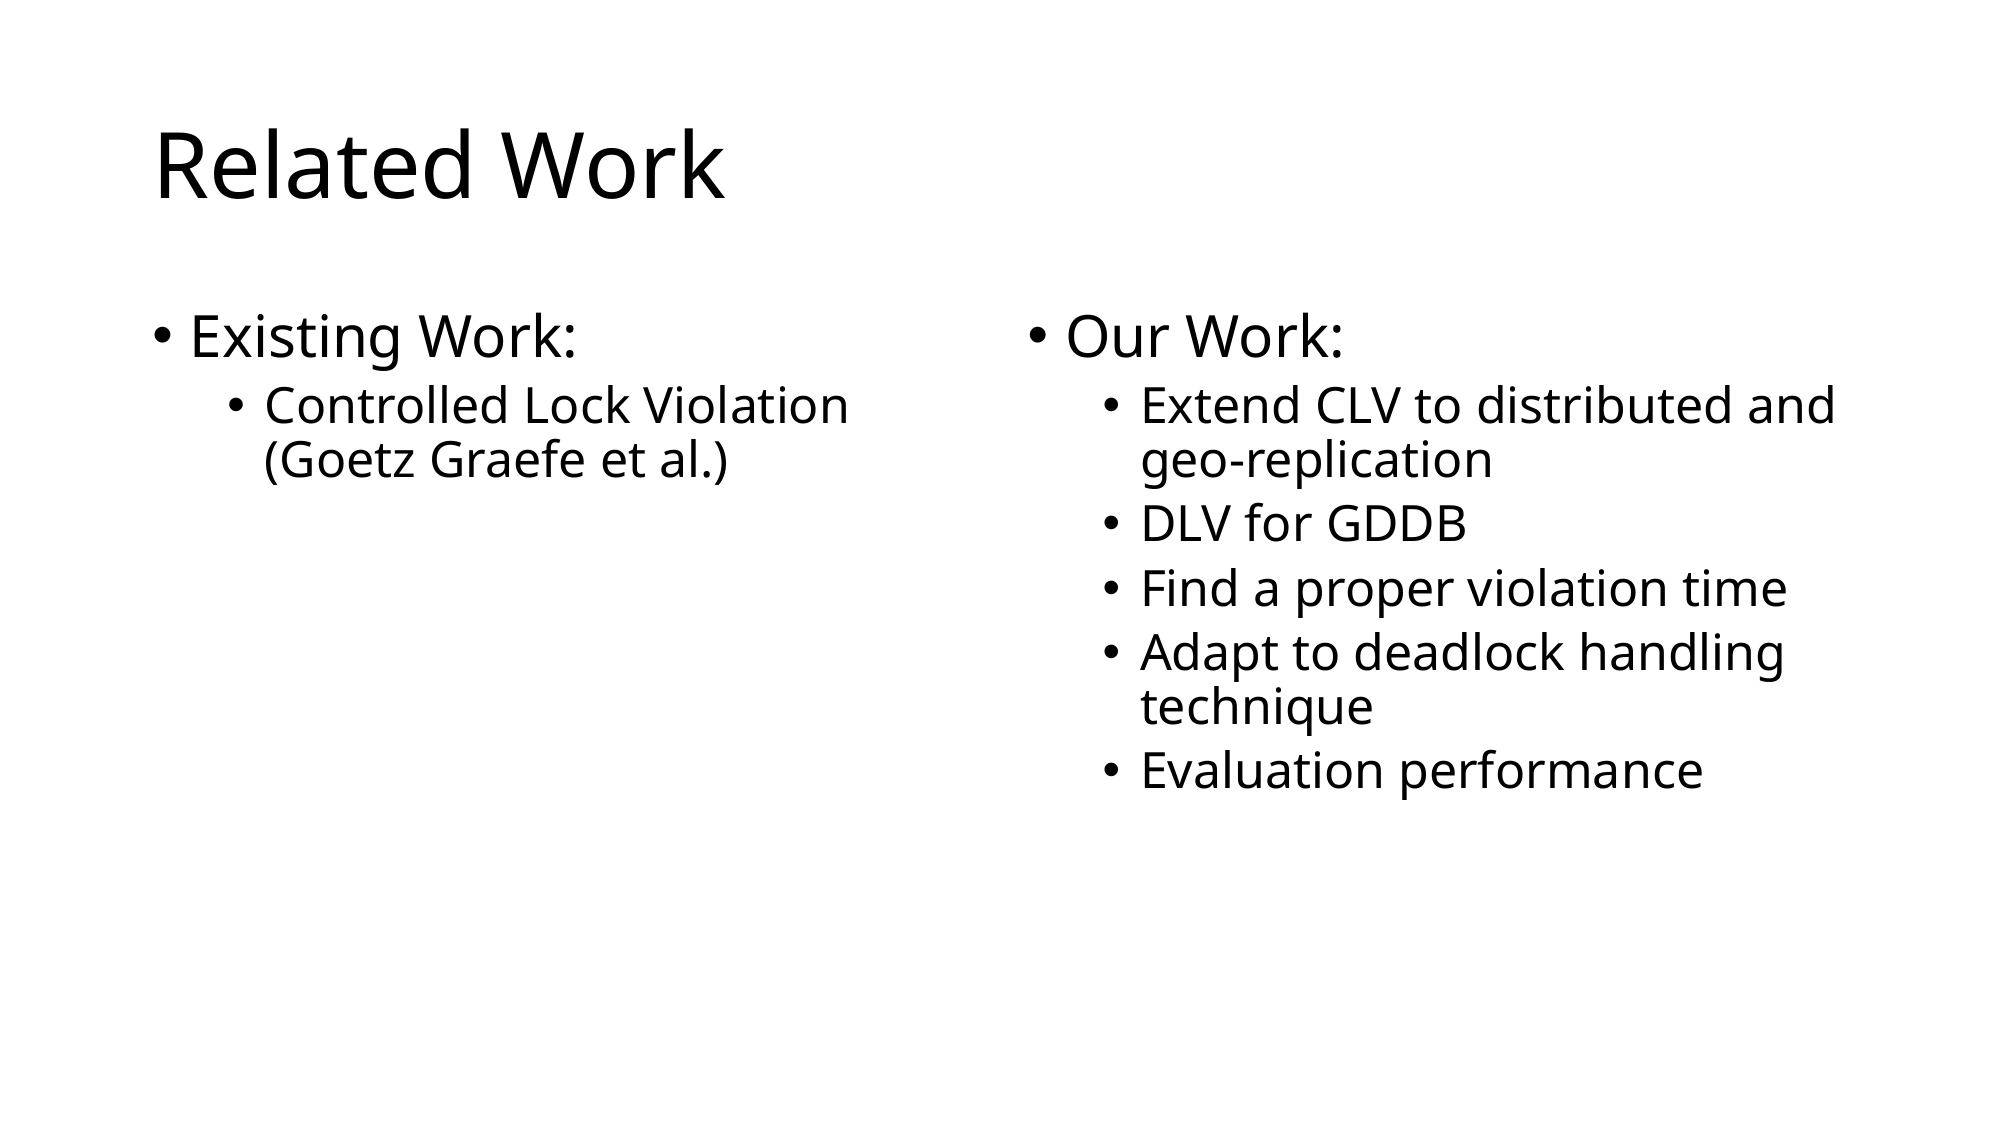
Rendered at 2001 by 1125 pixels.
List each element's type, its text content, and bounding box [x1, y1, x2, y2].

list Our Work: Extend CLV to distributed and geo-replication DLV for GDDB Find a proper violation time Adapt to deadlock handling technique Evaluation performance [1012, 299, 1863, 1014]
list Existing Work: Controlled Lock Violation (Goetz Graefe et al.) [137, 299, 988, 1014]
title Related Work [137, 59, 1863, 278]
